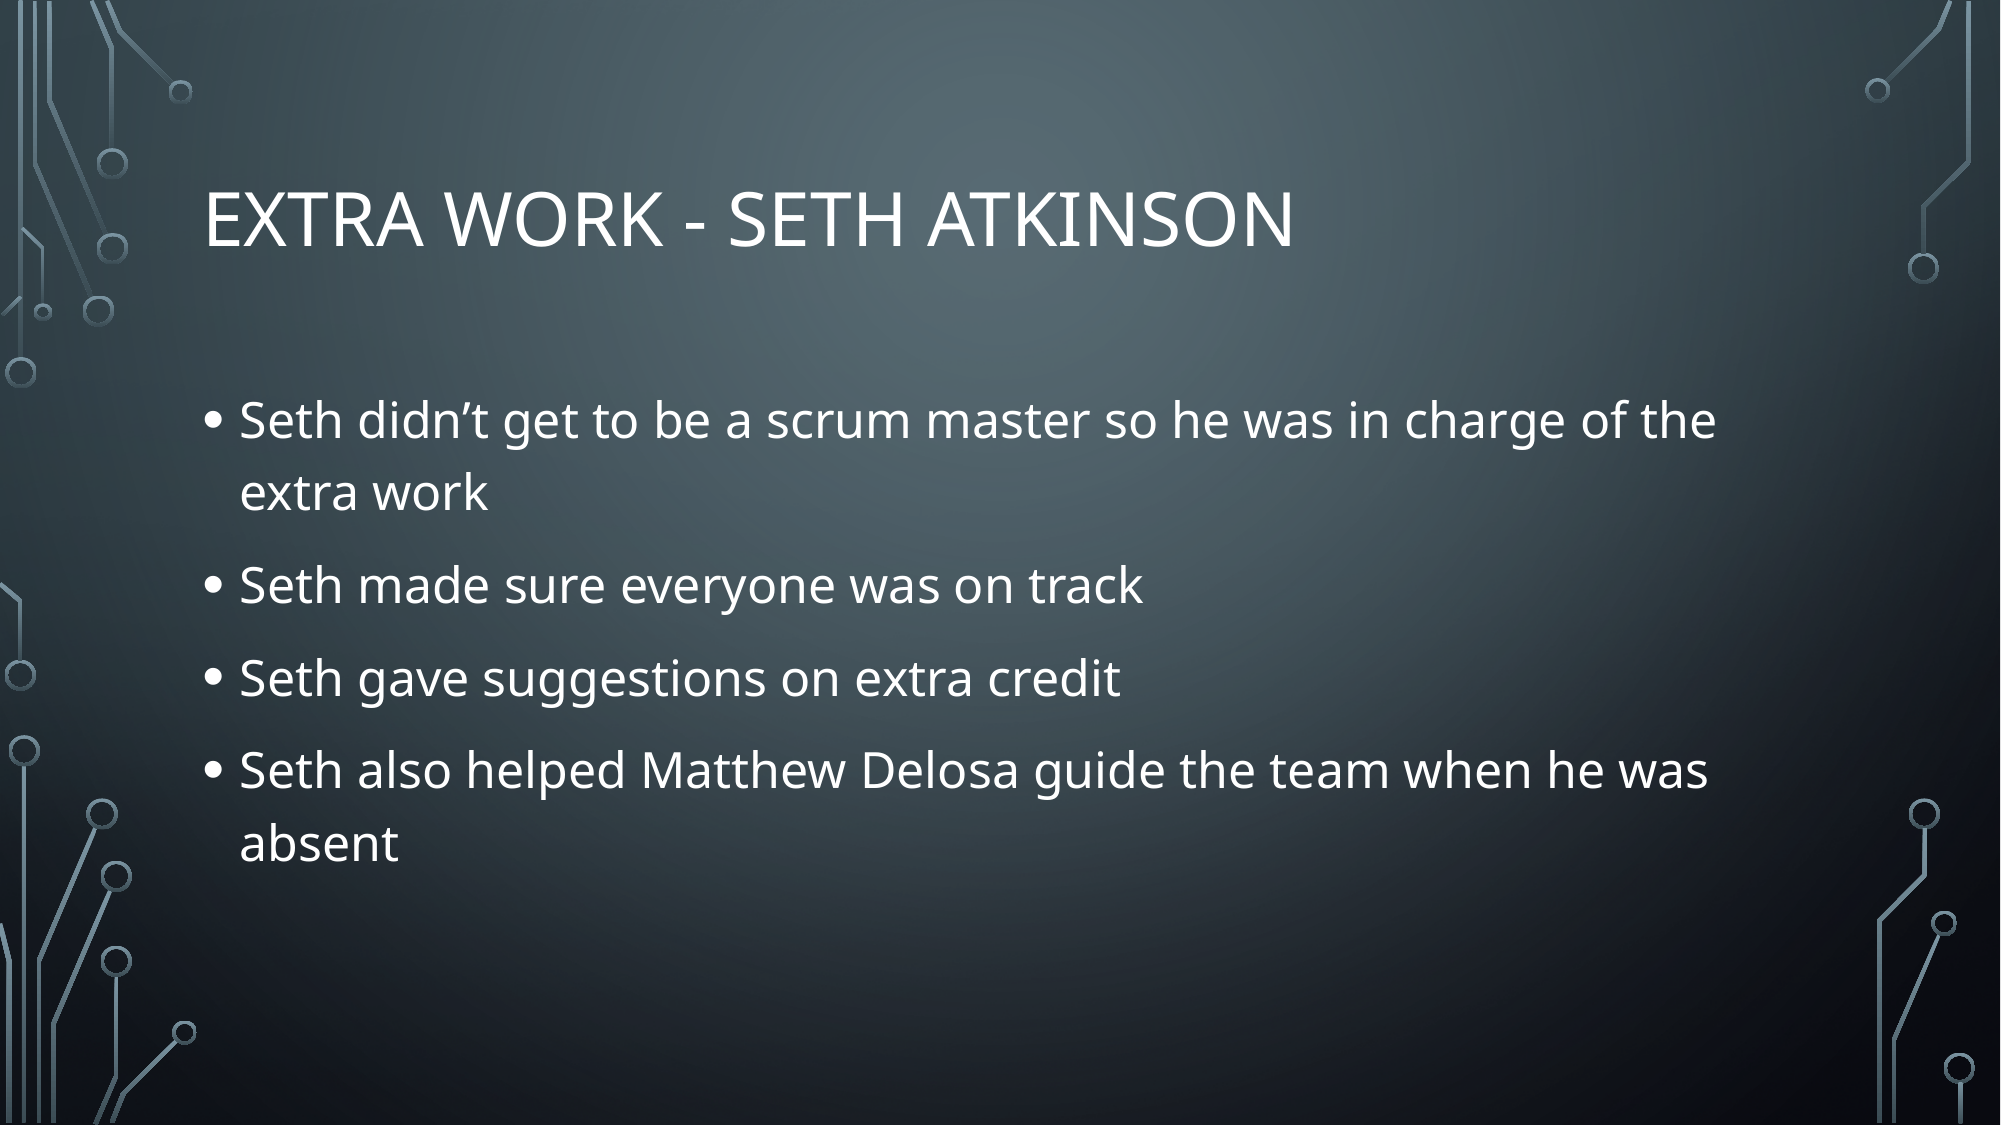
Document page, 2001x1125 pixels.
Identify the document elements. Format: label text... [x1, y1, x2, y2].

list Seth didn’t get to be a scrum master so he was in charge of the extra work Seth made sure everyone was on track Seth gave suggestions on extra credit Seth also helped Matthew Delosa guide the team when he was absent [187, 369, 1813, 950]
title Extra Work - seth atkinson [187, 101, 1813, 344]
